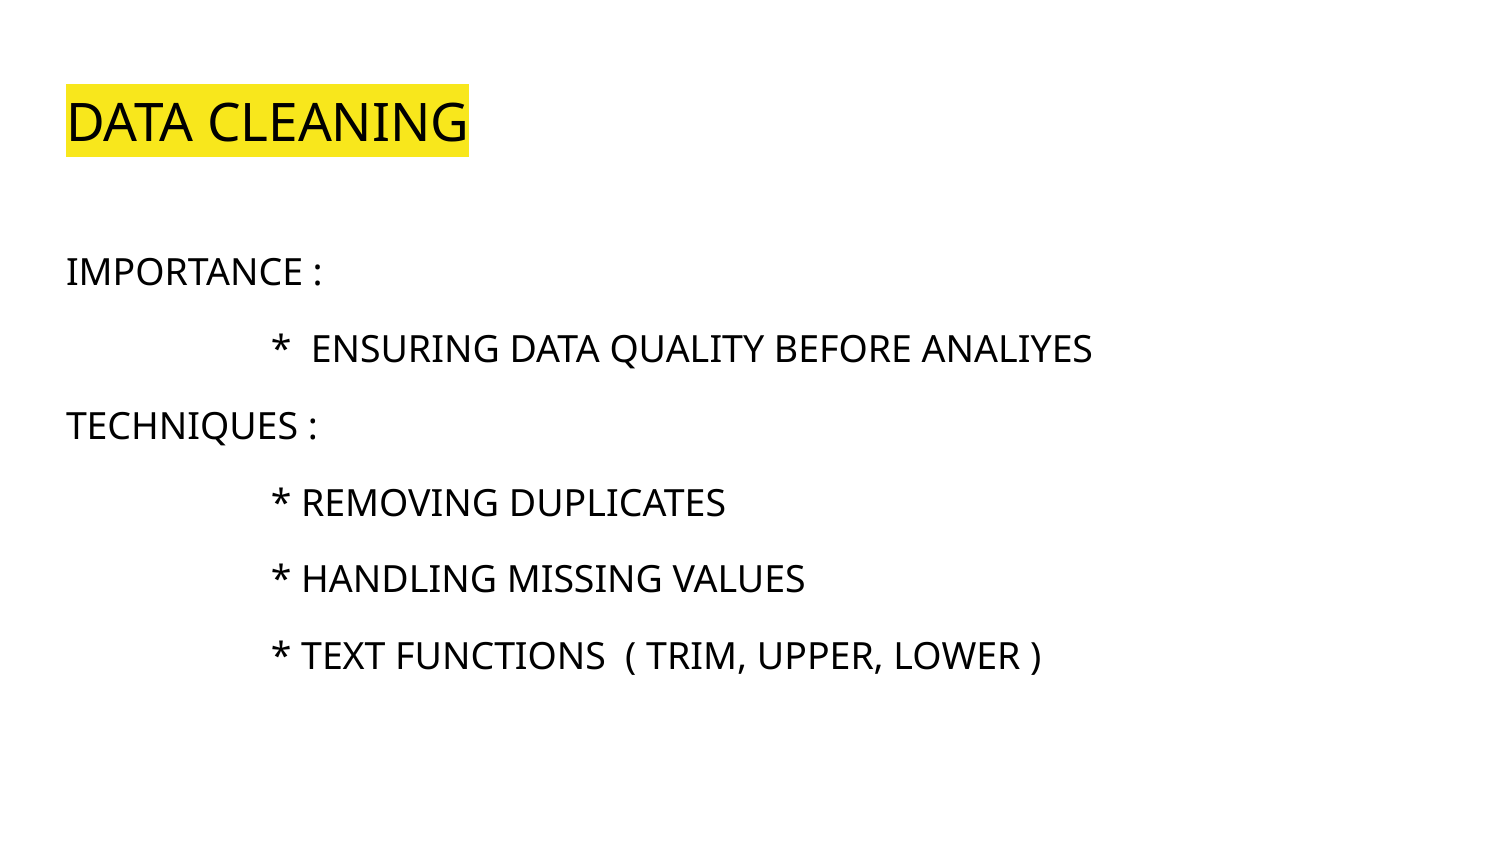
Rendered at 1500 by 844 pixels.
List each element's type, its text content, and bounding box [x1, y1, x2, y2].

title DATA CLEANING [51, 72, 1449, 167]
list IMPORTANCE : * ENSURING DATA QUALITY BEFORE ANALIYES TECHNIQUES : * REMOVING DUPLICATES * HANDLING MISSING VALUES * TEXT FUNCTIONS ( TRIM, UPPER, LOWER ) [51, 226, 1500, 774]
